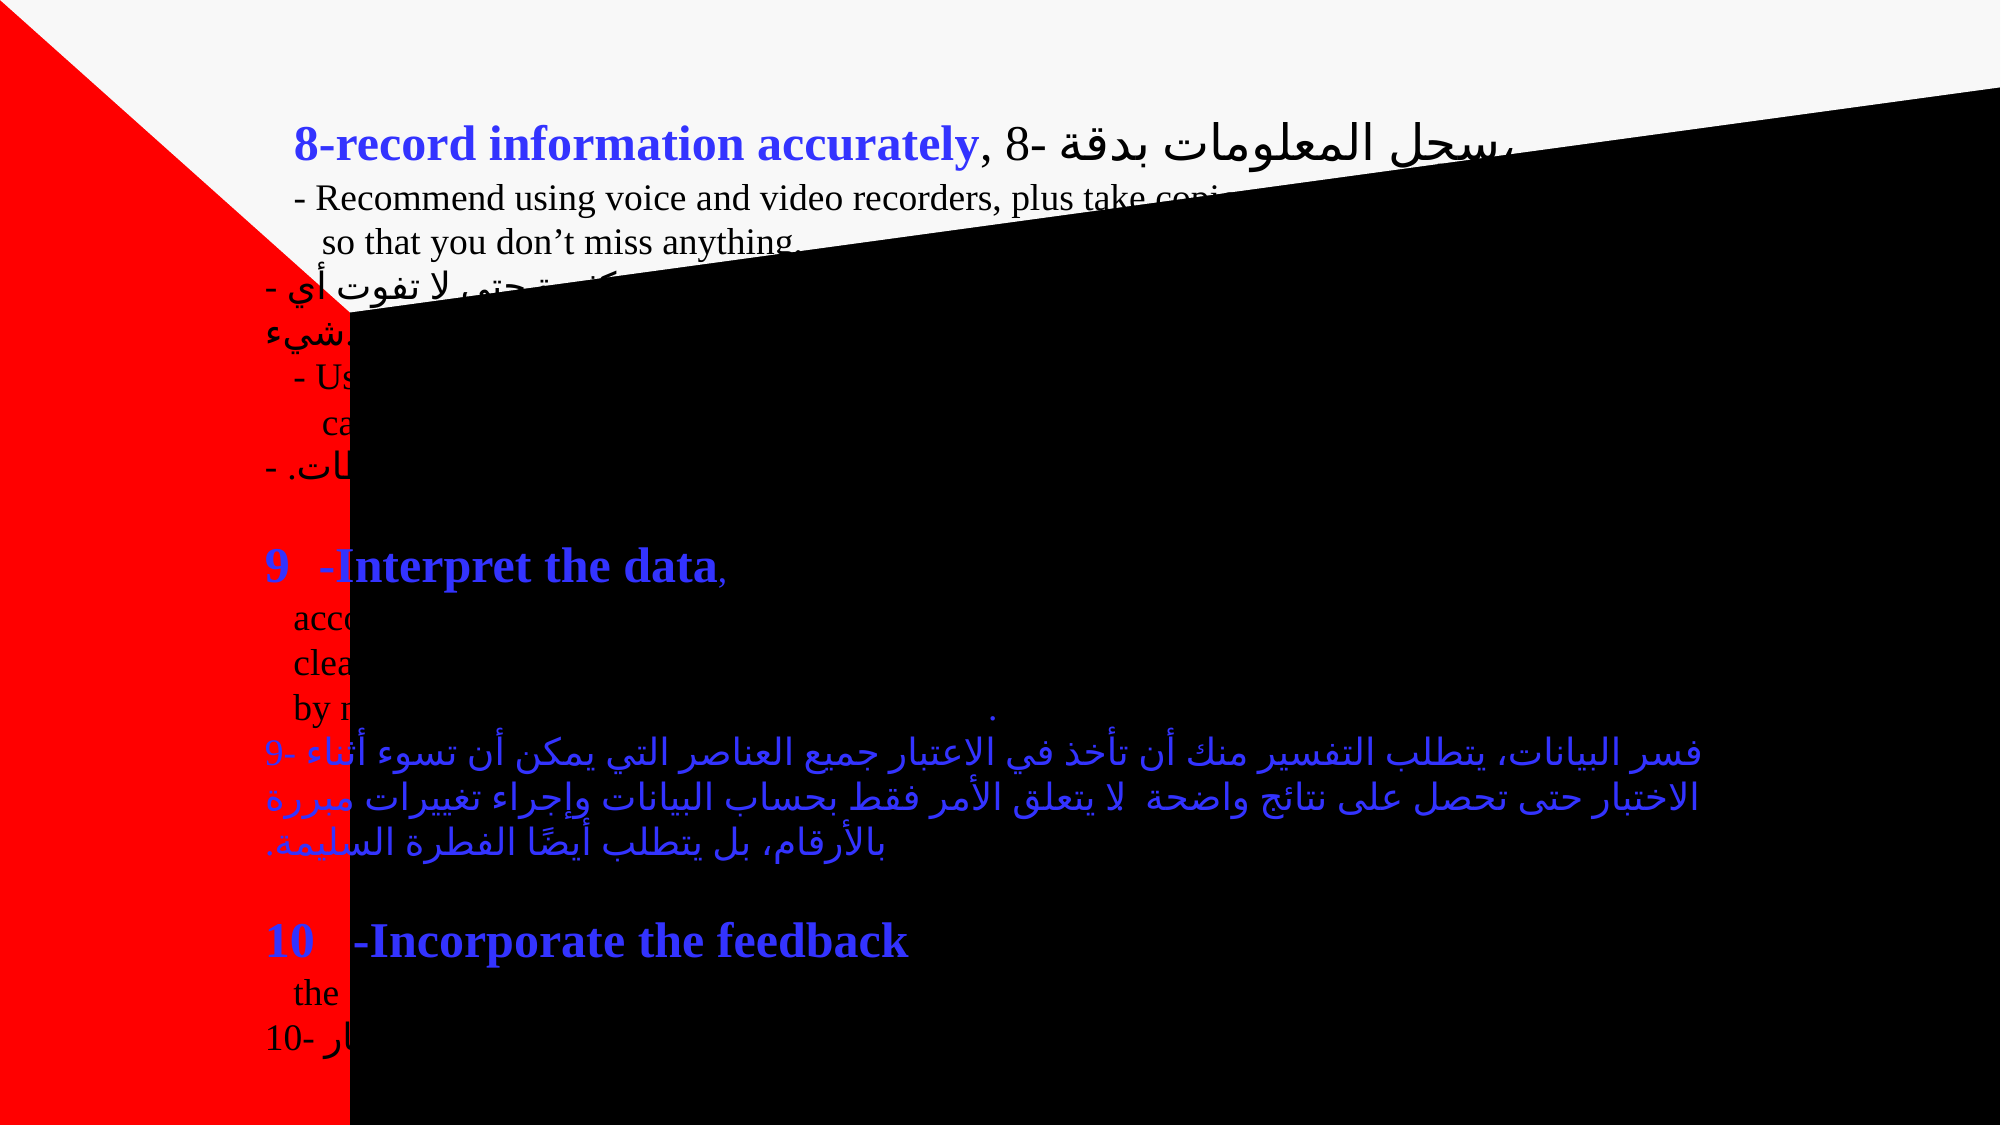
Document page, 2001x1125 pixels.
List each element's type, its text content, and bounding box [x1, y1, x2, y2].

title 8-record information accurately, 8- سجل المعلومات بدقة، - Recommend using voice and video recorders, plus take copious notes so that you don’t miss anything. - نوصي باستخدام مسجلات الصوت والفيديو، بالإضافة إلى تدوين ملاحظات كثيرة حتى لا تفوت أي شيء. - Use accurate methods of recording what you see and hear such cameras, voice recorders observations. - استخدم طرقًا دقيقة لتسجيل ما تراه وتسمعه مثل الكاميرات ومسجلات الصوت والملاحظات. 9-Interpret the data, Interpretation requires you to take into account all the elements that can go wrong with testing so that you get clear results. It is not just calculating data and making changes justified by numbers, it is also require a common sense. 9- فسر البيانات، يتطلب التفسير منك أن تأخذ في الاعتبار جميع العناصر التي يمكن أن تسوء أثناء الاختبار حتى تحصل على نتائج واضحة. لا يتعلق الأمر فقط بحساب البيانات وإجراء تغييرات مبررة بالأرقام، بل يتطلب أيضًا الفطرة السليمة. 10-Incorporate the feedback, incorporate the feedback into the design, then re-test. 10- دمج الملاحظات، دمج الملاحظات في التصميم، ثم إعادة الاختبار. [249, 24, 1750, 1125]
